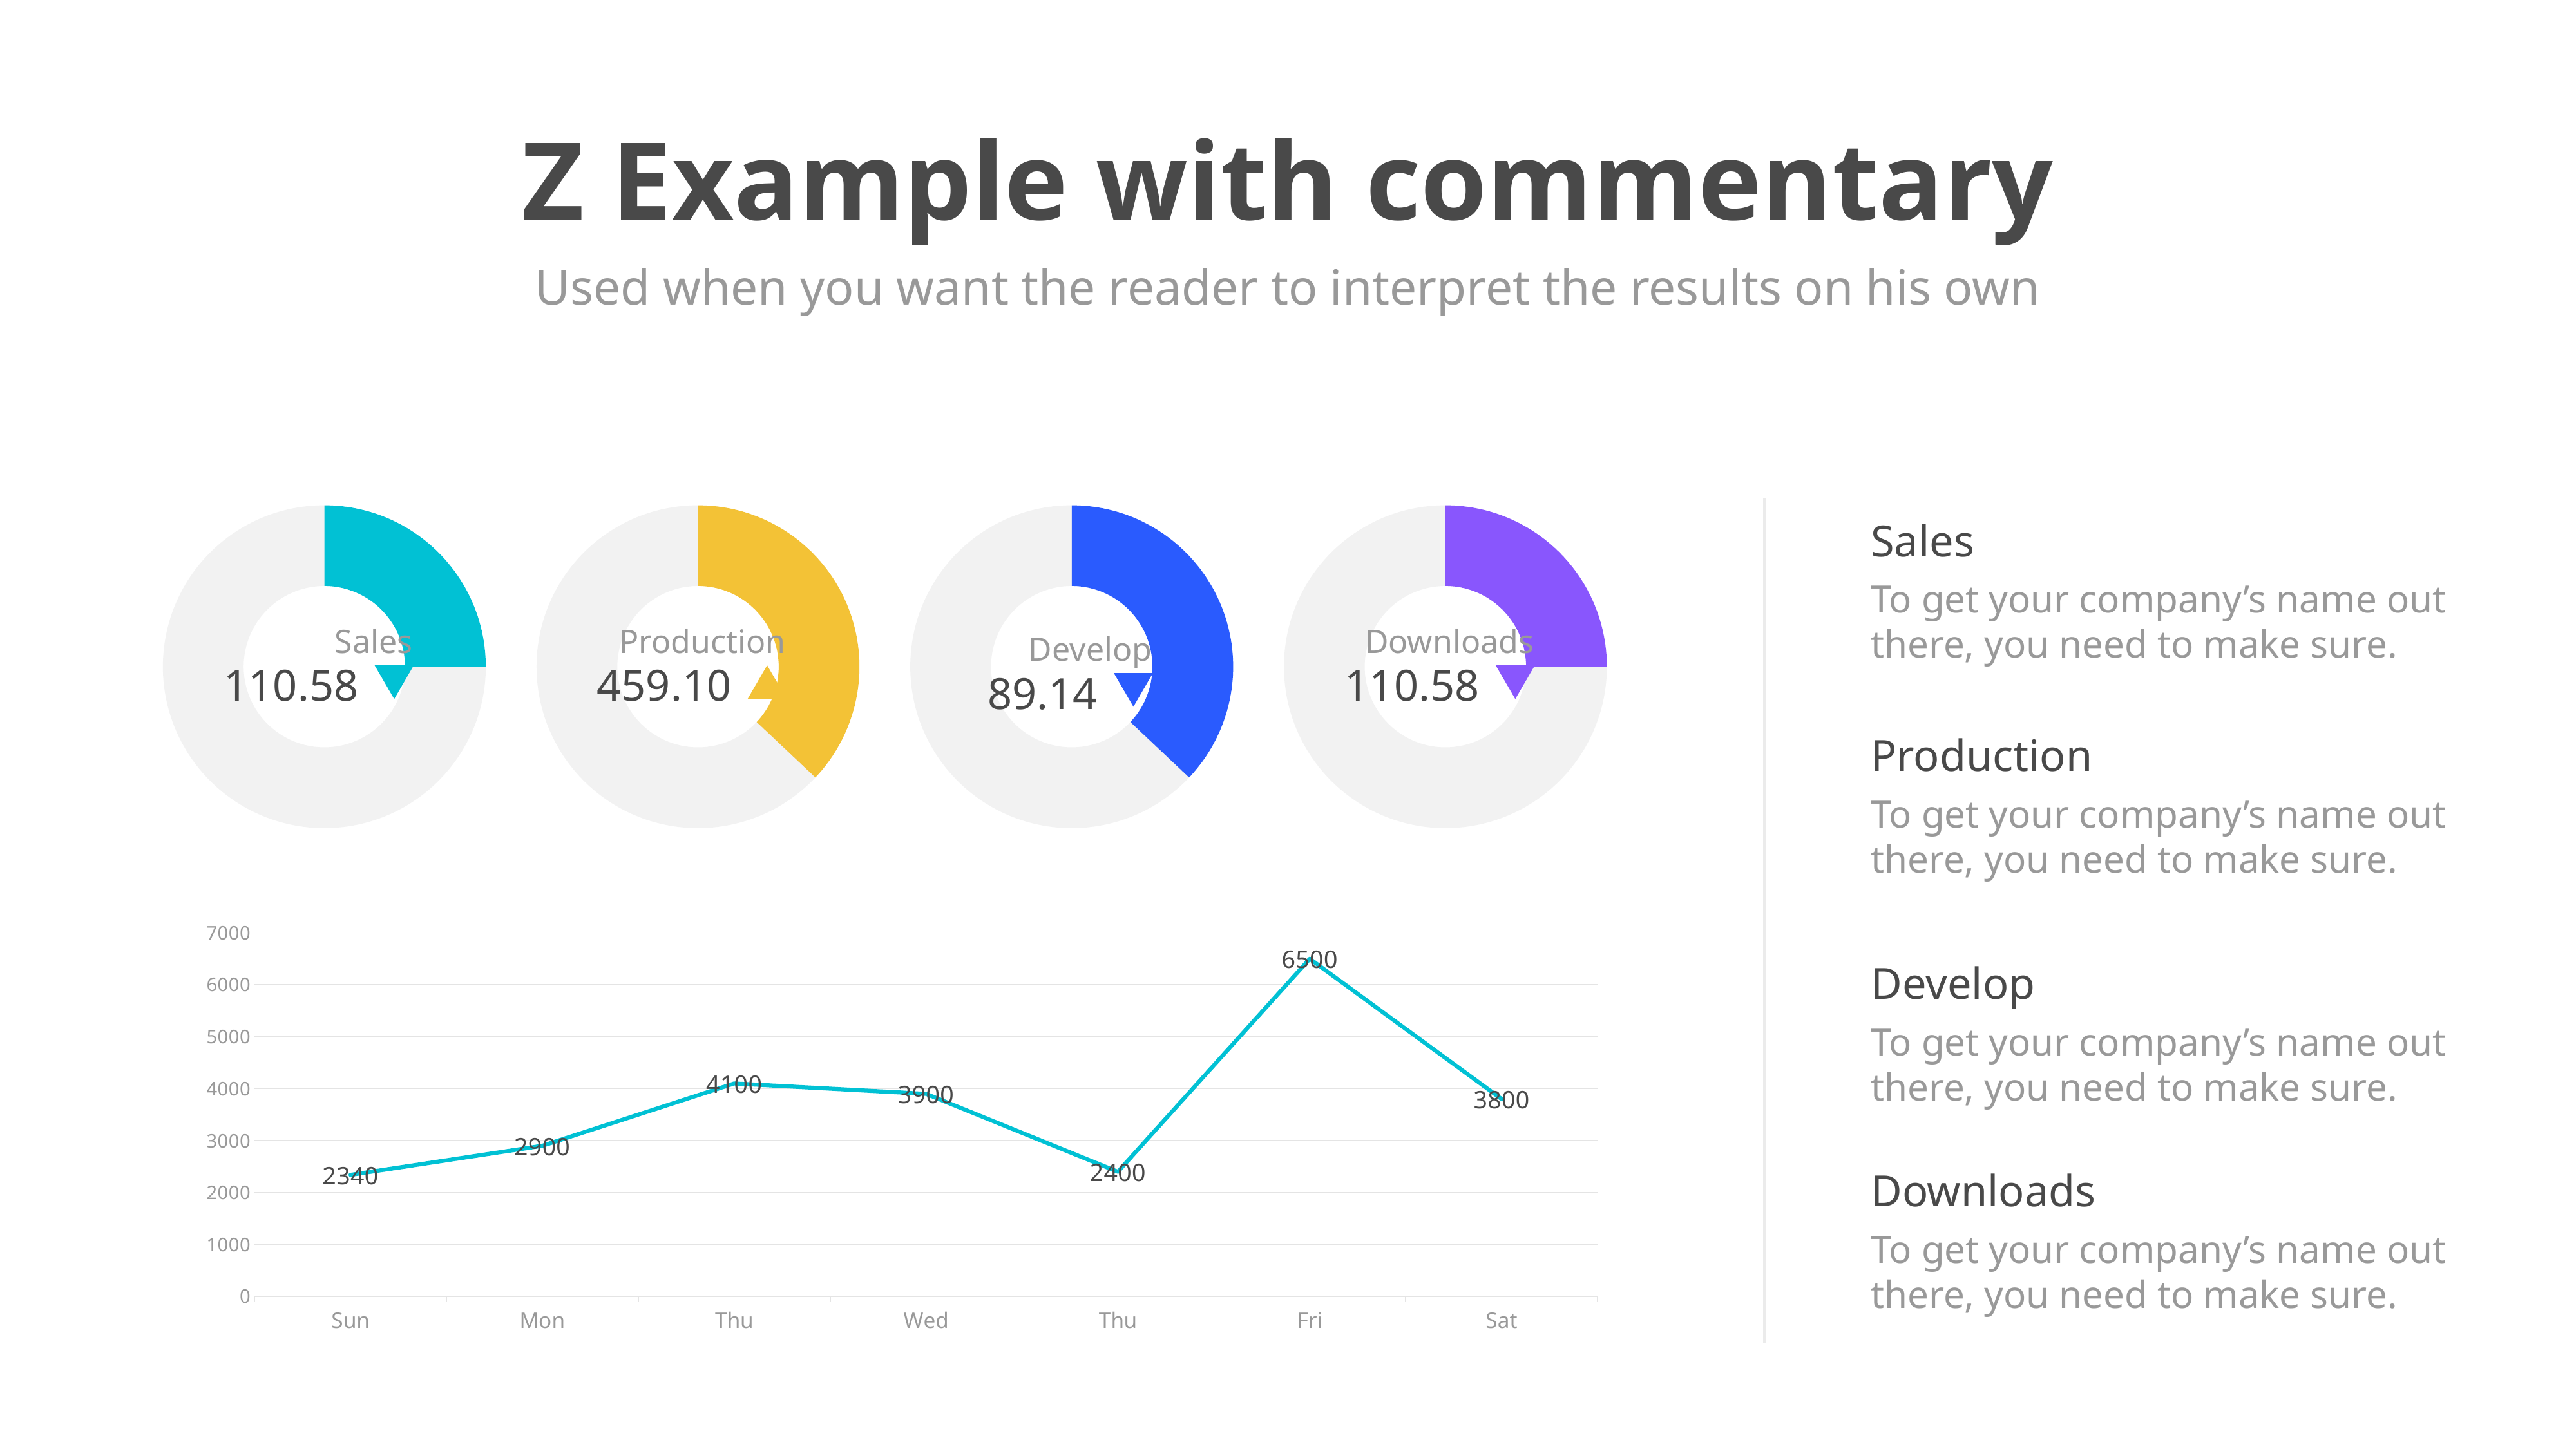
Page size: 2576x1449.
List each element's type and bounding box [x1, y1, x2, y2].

text_box [1861, 951, 2465, 1115]
text_box [281, 108, 2295, 320]
text_box [1861, 509, 2465, 672]
text_box [1861, 1159, 2465, 1322]
text_box [1861, 723, 2465, 887]
chart [177, 911, 1627, 1343]
text_box [145, 498, 1625, 835]
